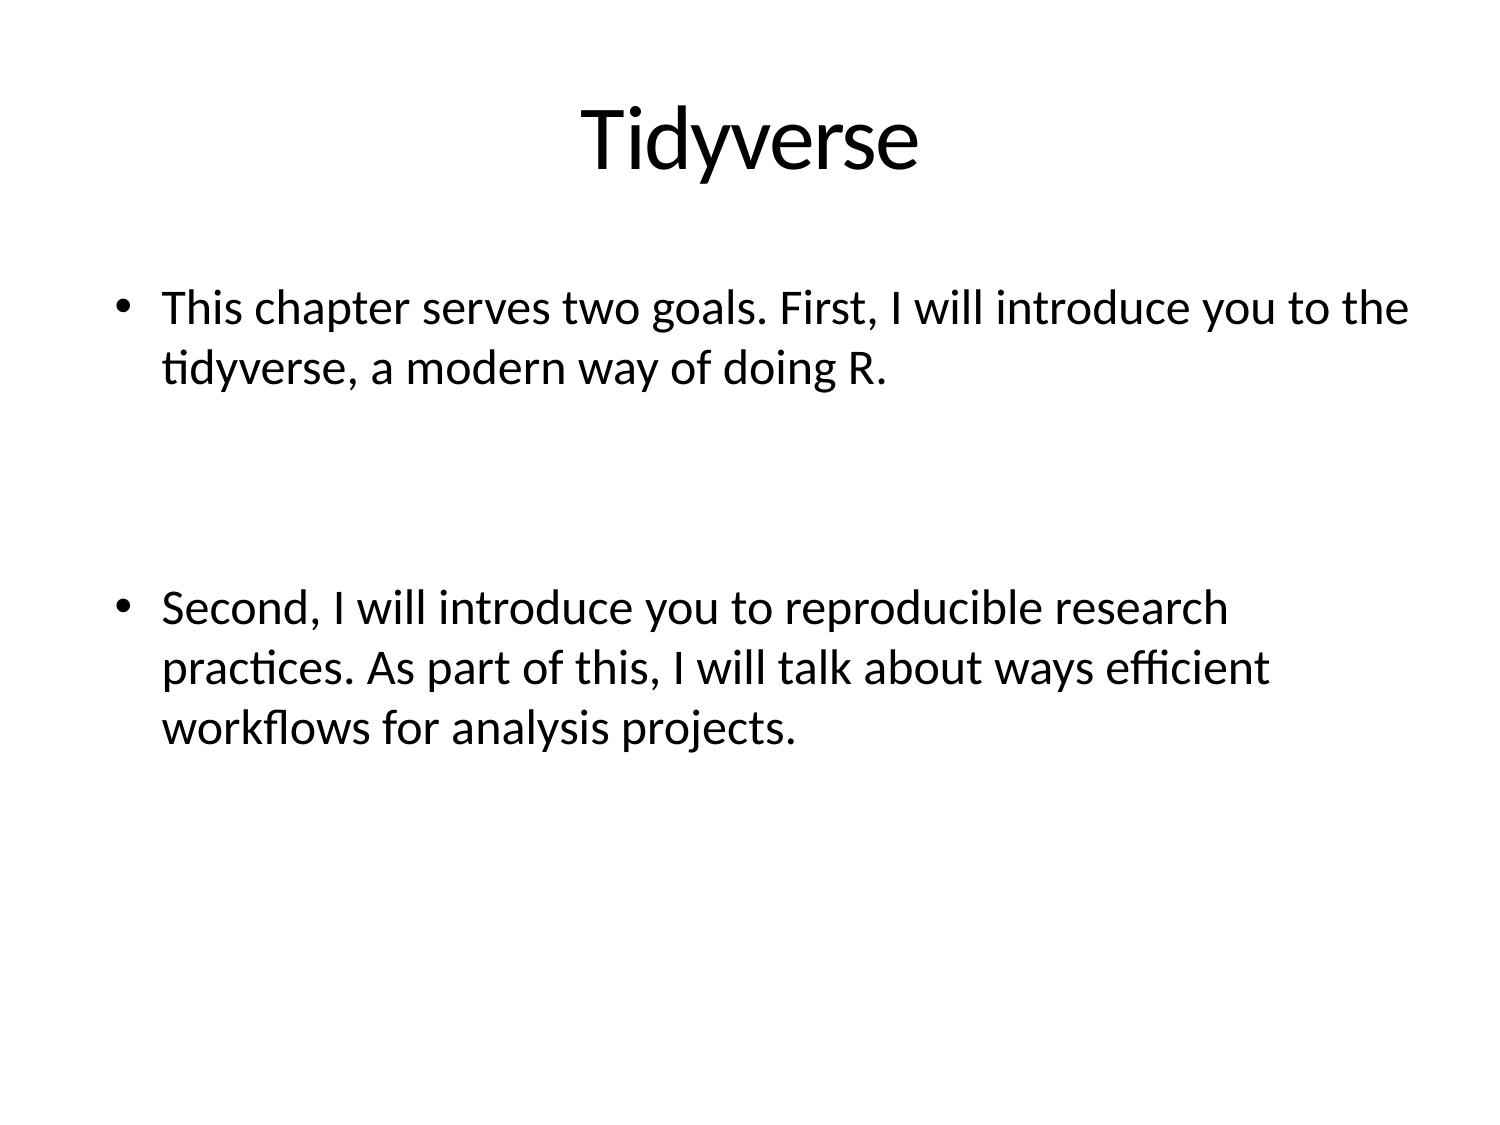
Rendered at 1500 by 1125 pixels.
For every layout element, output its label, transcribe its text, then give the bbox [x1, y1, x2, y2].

title Tidyverse [470, 77, 1030, 187]
text_box This chapter serves two goals. First, I will introduce you to the tidyverse, a modern way of doing R. Second, I will introduce you to reproducible research practices. As part of this, I will talk about ways efficient workflows for analysis projects. [99, 187, 1438, 763]
